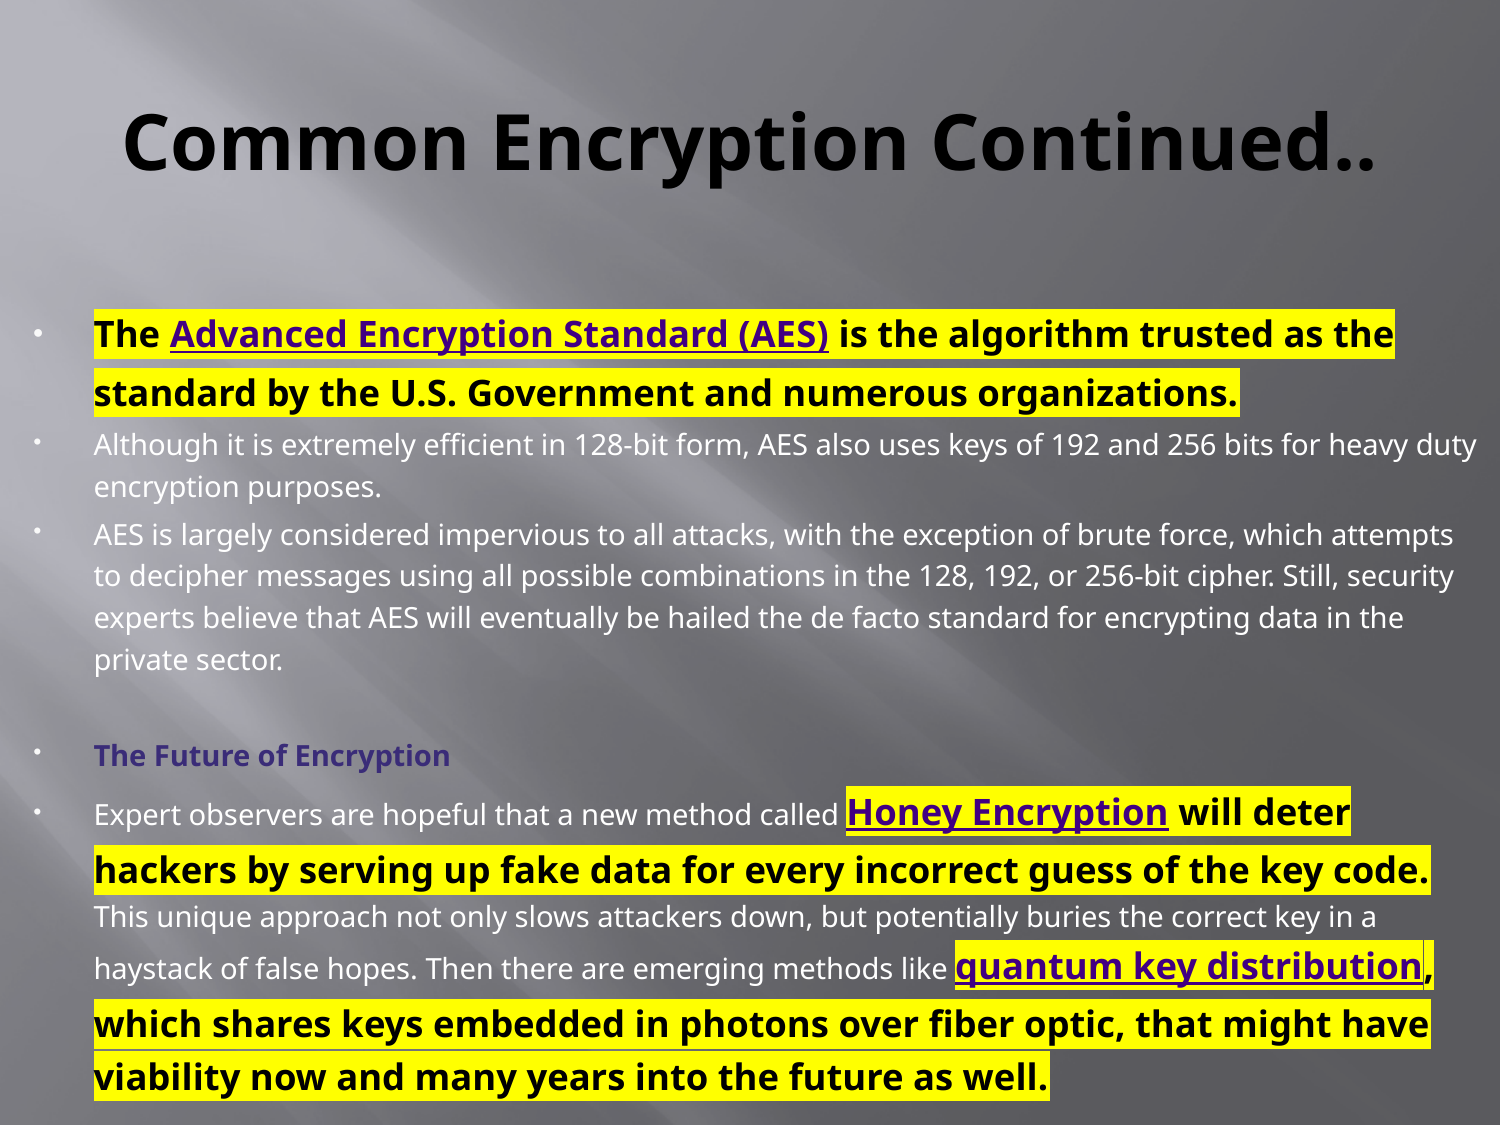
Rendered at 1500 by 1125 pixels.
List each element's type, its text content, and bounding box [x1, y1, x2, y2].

title Common Encryption Continued.. [75, 45, 1425, 233]
list The Advanced Encryption Standard (AES) is the algorithm trusted as the standard by the U.S. Government and numerous organizations. Although it is extremely efficient in 128-bit form, AES also uses keys of 192 and 256 bits for heavy duty encryption purposes. AES is largely considered impervious to all attacks, with the exception of brute force, which attempts to decipher messages using all possible combinations in the 128, 192, or 256-bit cipher. Still, security experts believe that AES will eventually be hailed the de facto standard for encrypting data in the private sector. The Future of Encryption Expert observers are hopeful that a new method called Honey Encryption will deter hackers by serving up fake data for every incorrect guess of the key code. This unique approach not only slows attackers down, but potentially buries the correct key in a haystack of false hopes. Then there are emerging methods like quantum key distribution, which shares keys embedded in photons over fiber optic, that might have viability now and many years into the future as well. [0, 262, 1500, 1125]
